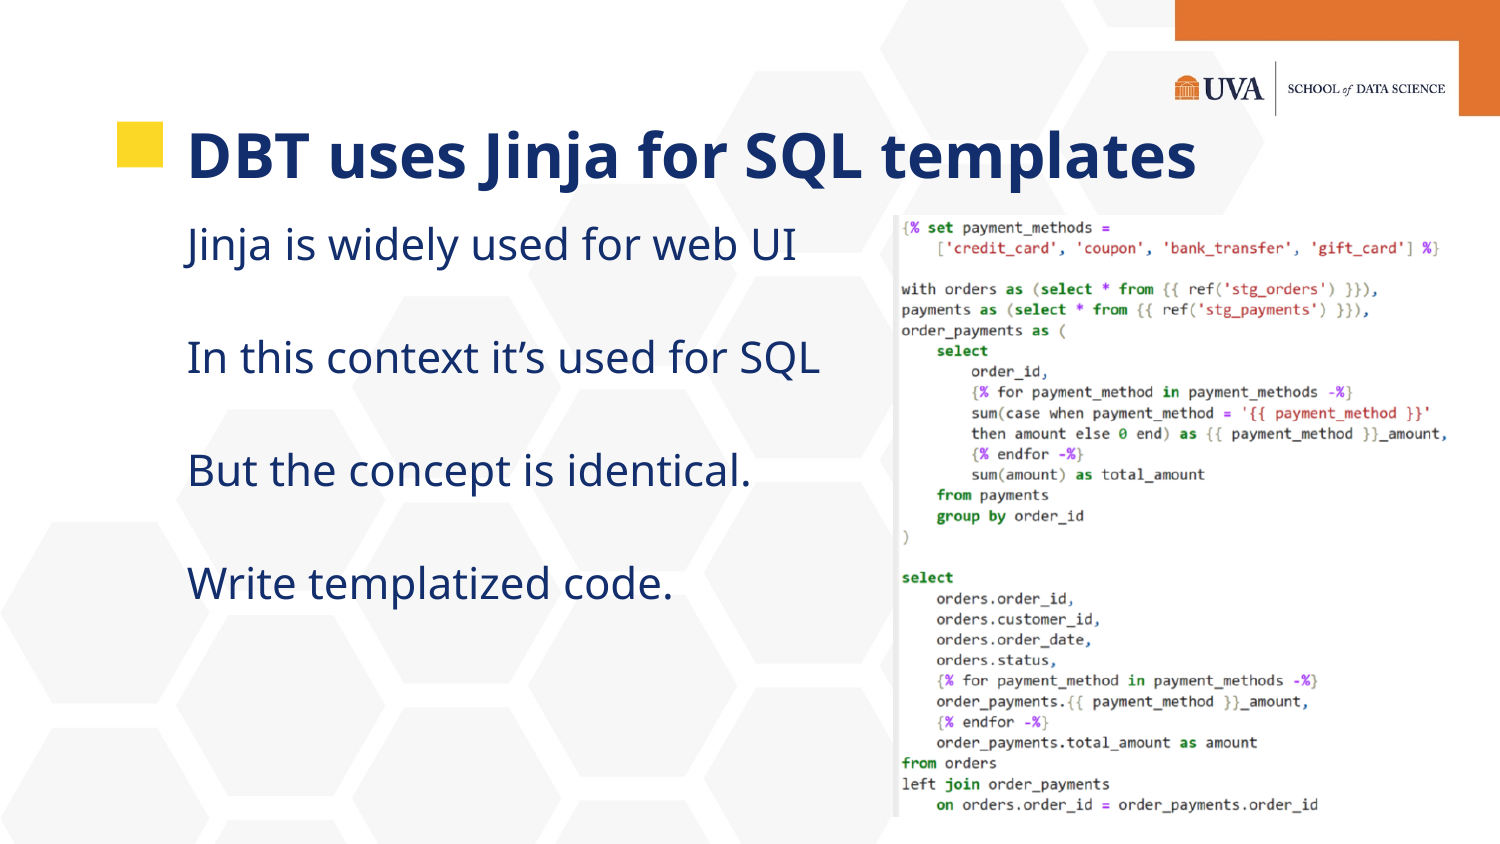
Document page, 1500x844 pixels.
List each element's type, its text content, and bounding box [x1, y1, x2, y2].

title DBT uses Jinja for SQL templates [186, 117, 1387, 215]
list Jinja is widely used for web UI In this context it’s used for SQL But the concept is identical. Write templatized code. [186, 215, 890, 794]
picture [0, 0, 1500, 844]
